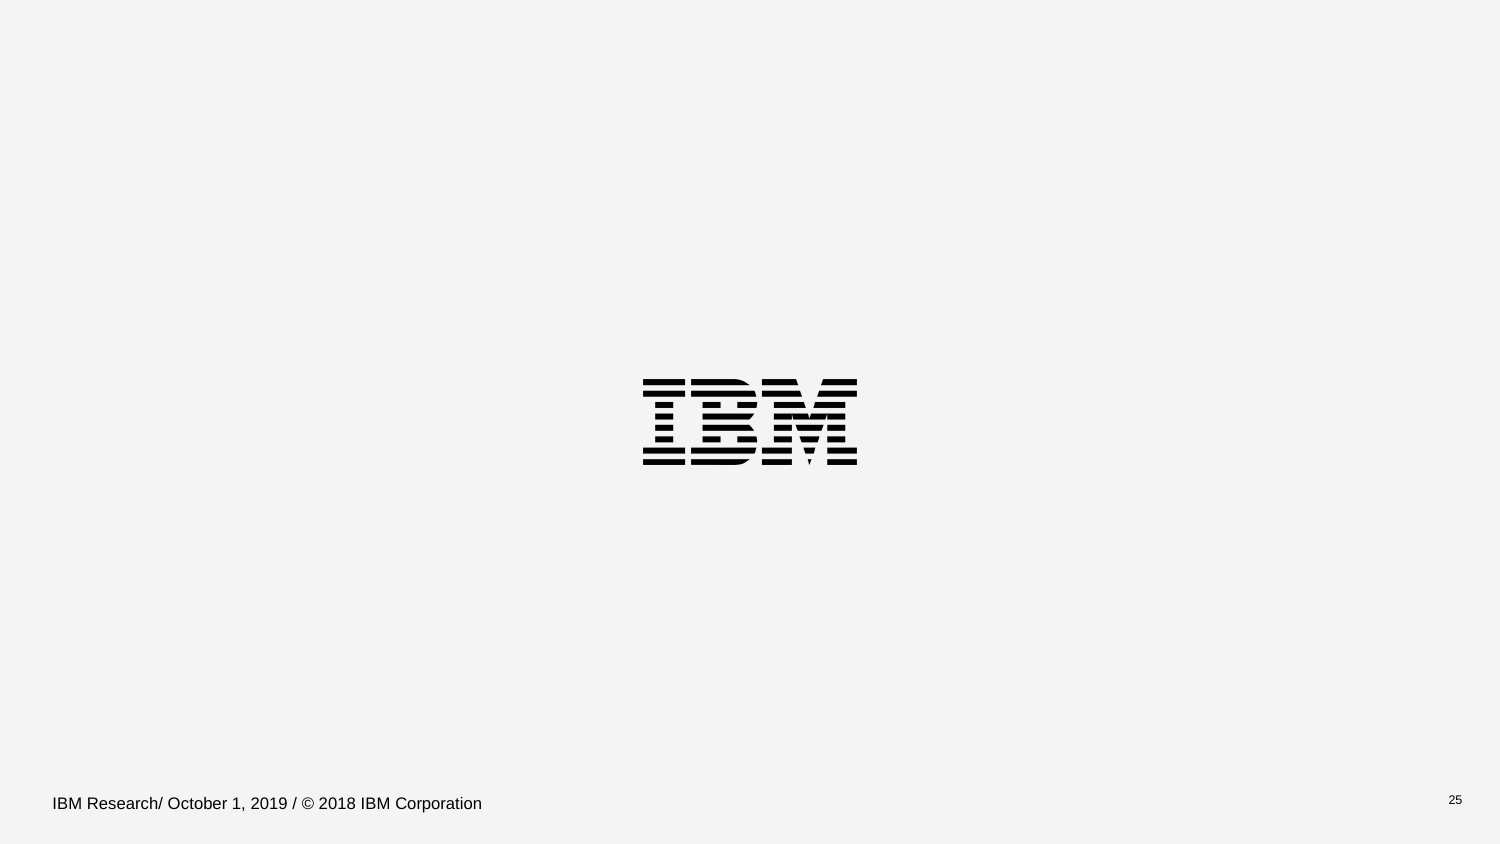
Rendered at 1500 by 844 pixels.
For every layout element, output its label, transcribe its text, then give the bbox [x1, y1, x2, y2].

text_box IBM Research/ October 1, 2019 / © 2018 IBM Corporation [37, 785, 713, 813]
picture [643, 379, 857, 465]
slide_number 25 [1162, 785, 1463, 813]
